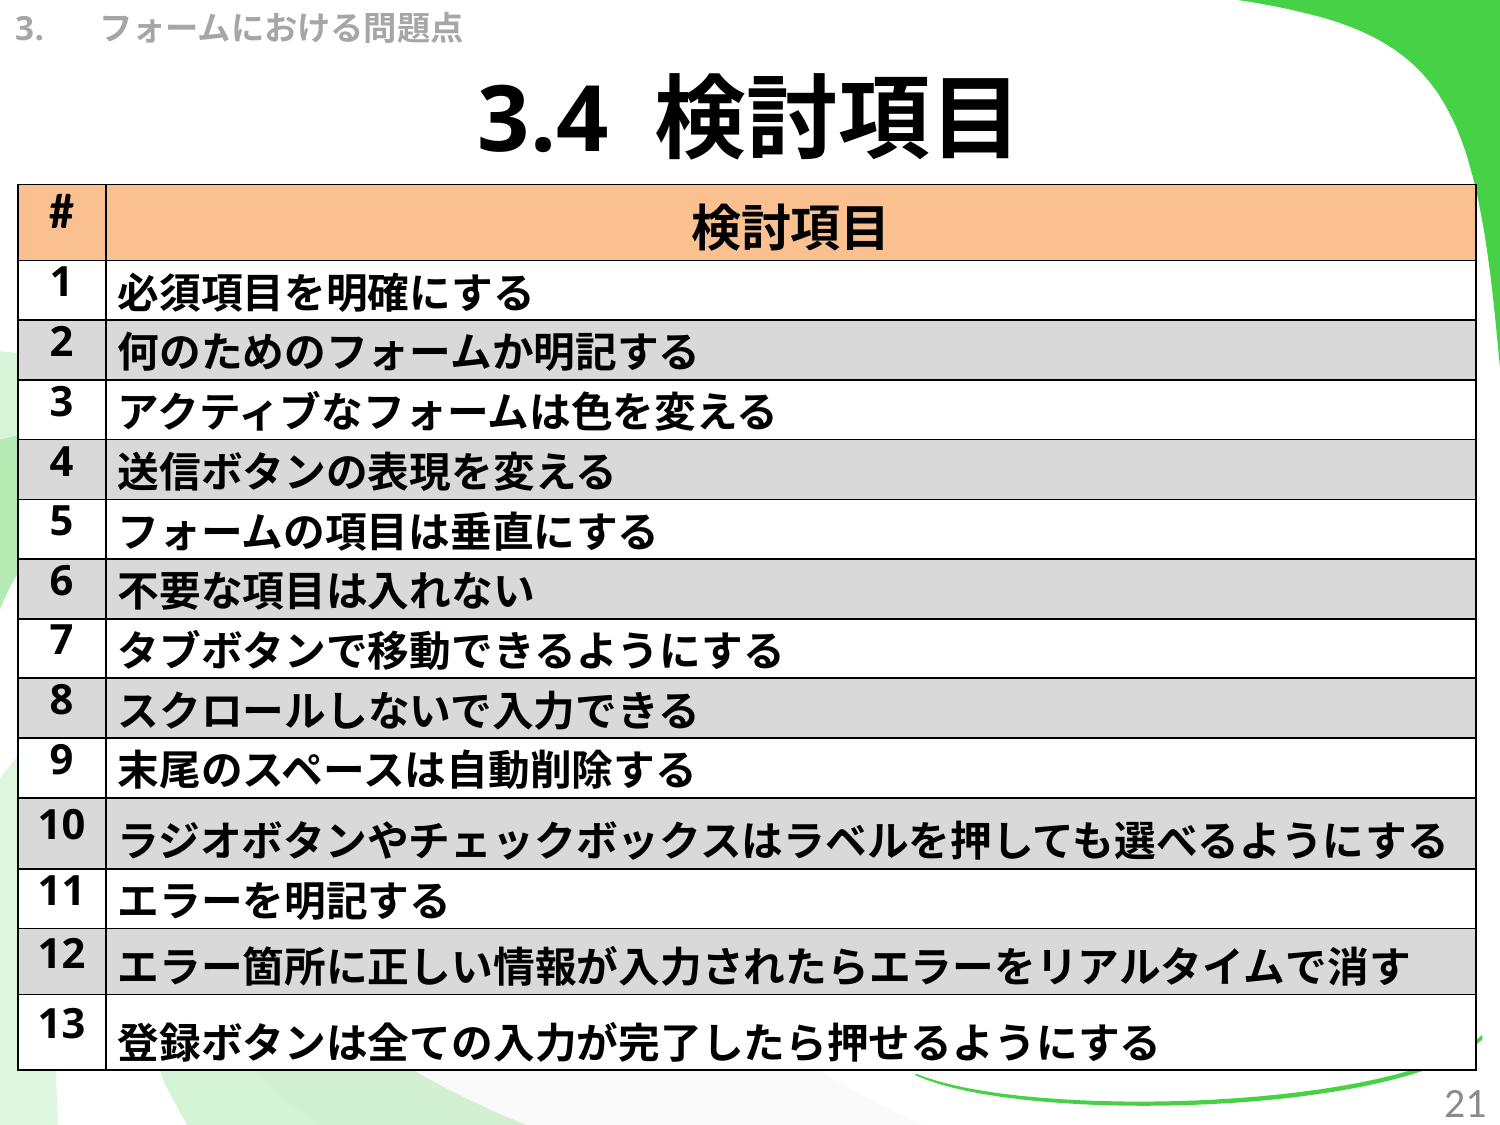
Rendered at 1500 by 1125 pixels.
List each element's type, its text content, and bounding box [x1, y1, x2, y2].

table_cell 9 [19, 739, 105, 797]
table_cell 送信ボタンの表現を変える [107, 440, 1475, 499]
table_cell ラジオボタンやチェックボックスはラベルを押しても選べるようにする [107, 799, 1475, 868]
table_cell タブボタンで移動できるようにする [107, 620, 1475, 677]
table_cell 4 [19, 440, 105, 499]
table_cell 12 [19, 929, 105, 994]
table_cell 必須項目を明確にする [107, 261, 1475, 319]
table_cell 13 [19, 995, 105, 1069]
table_cell 登録ボタンは全ての入力が完了したら押せるようにする [107, 995, 1475, 1069]
table_cell 不要な項目は入れない [107, 560, 1475, 618]
table_cell スクロールしないで入力できる [107, 679, 1475, 737]
title 3.4 検討項目 [75, 55, 1425, 184]
table_cell 2 [19, 321, 105, 379]
table_cell 末尾のスペースは自動削除する [107, 739, 1475, 797]
table_cell アクティブなフォームは色を変える [107, 381, 1475, 439]
text_box フォームにおける問題点 [0, 0, 1500, 55]
table_cell エラーを明記する [107, 870, 1475, 928]
slide_number 21 [1151, 1070, 1500, 1125]
table_cell 3 [19, 381, 105, 439]
table_cell 11 [19, 870, 105, 928]
table_cell エラー箇所に正しい情報が入力されたらエラーをリアルタイムで消す [107, 929, 1475, 994]
table_cell 8 [19, 679, 105, 737]
table_cell フォームの項目は垂直にする [107, 500, 1475, 558]
table_cell 5 [19, 500, 105, 558]
table_header # [50, 194, 73, 227]
table_cell 10 [19, 799, 105, 868]
table_cell 6 [19, 560, 105, 618]
table_cell 何のためのフォームか明記する [107, 321, 1475, 379]
table_cell 7 [19, 620, 105, 677]
table_header 検討項目 [107, 185, 1475, 260]
table_cell 1 [19, 261, 105, 319]
